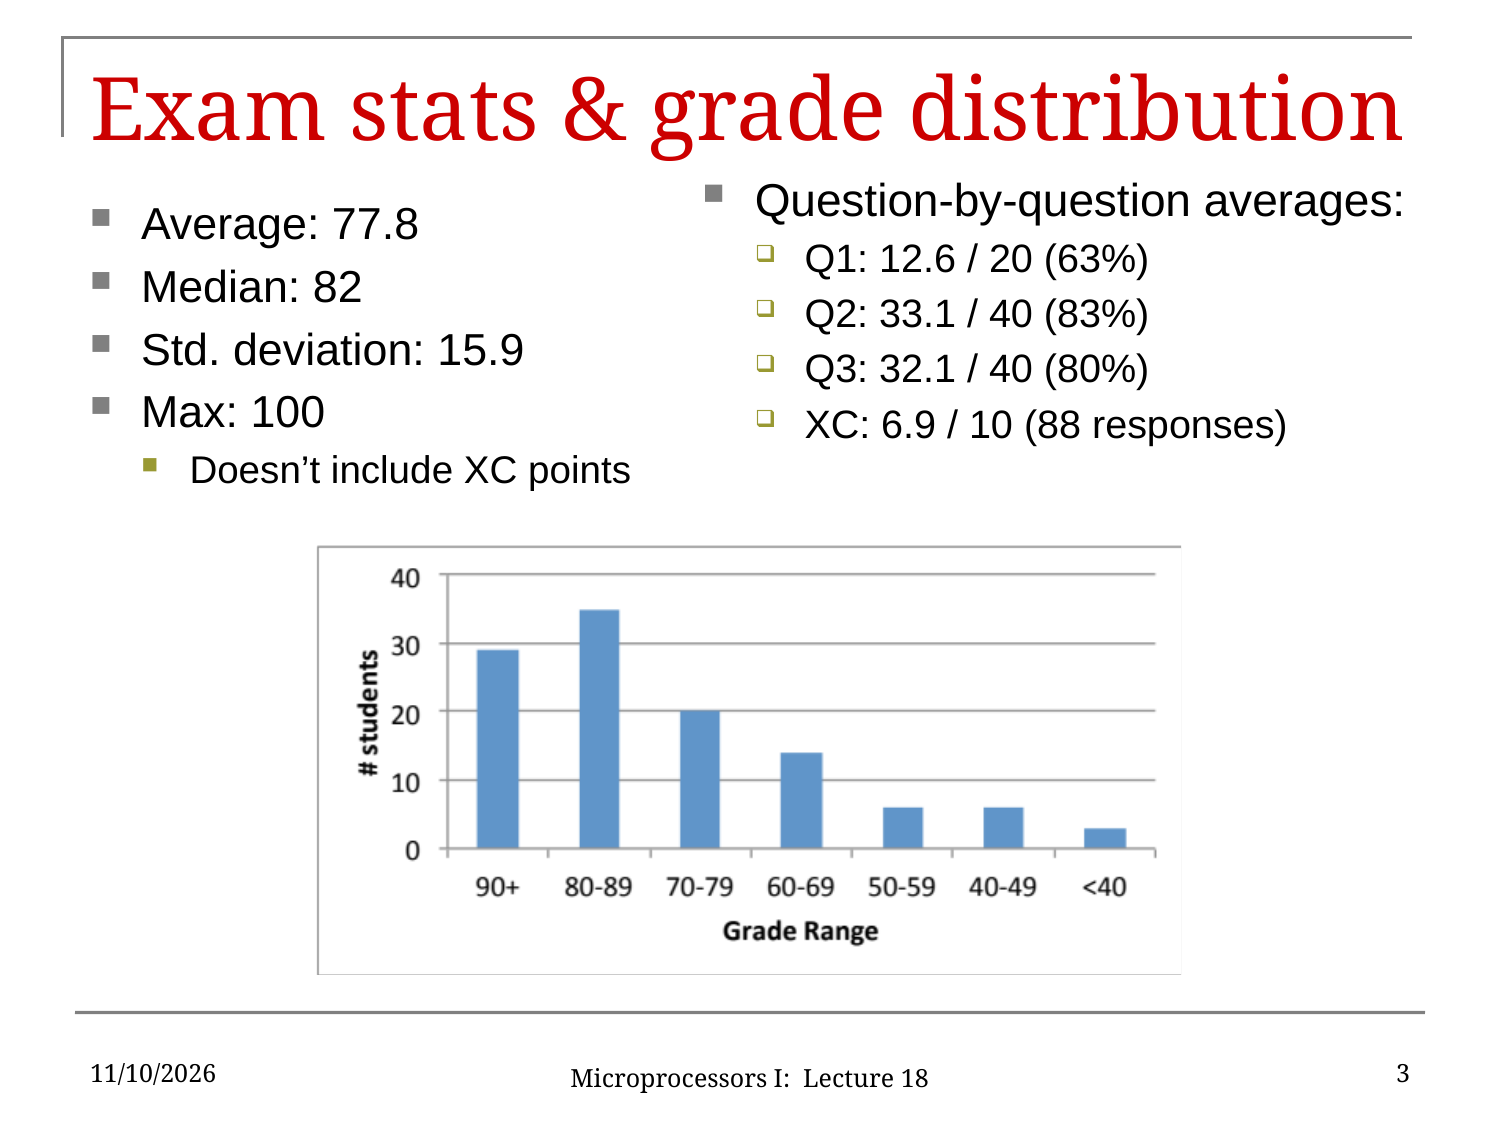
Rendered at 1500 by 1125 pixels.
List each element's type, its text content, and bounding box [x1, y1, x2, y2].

chart [312, 462, 1063, 913]
list Average: 77.8 Median: 82 Std. deviation: 15.9 Max: 100 Doesn’t include XC points [75, 187, 687, 500]
slide_number 3 [1074, 1023, 1426, 1100]
title Exam stats & grade distribution [75, 45, 1425, 163]
picture [316, 545, 1182, 976]
list Question-by-question averages: Q1: 12.6 / 20 (63%) Q2: 33.1 / 40 (83%) Q3: 32.1 / 40 (80%) XC: 6.9 / 10 (88 responses) [687, 162, 1425, 513]
footer Microprocessors I: Lecture 18 [512, 1024, 988, 1101]
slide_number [74, 1023, 426, 1100]
